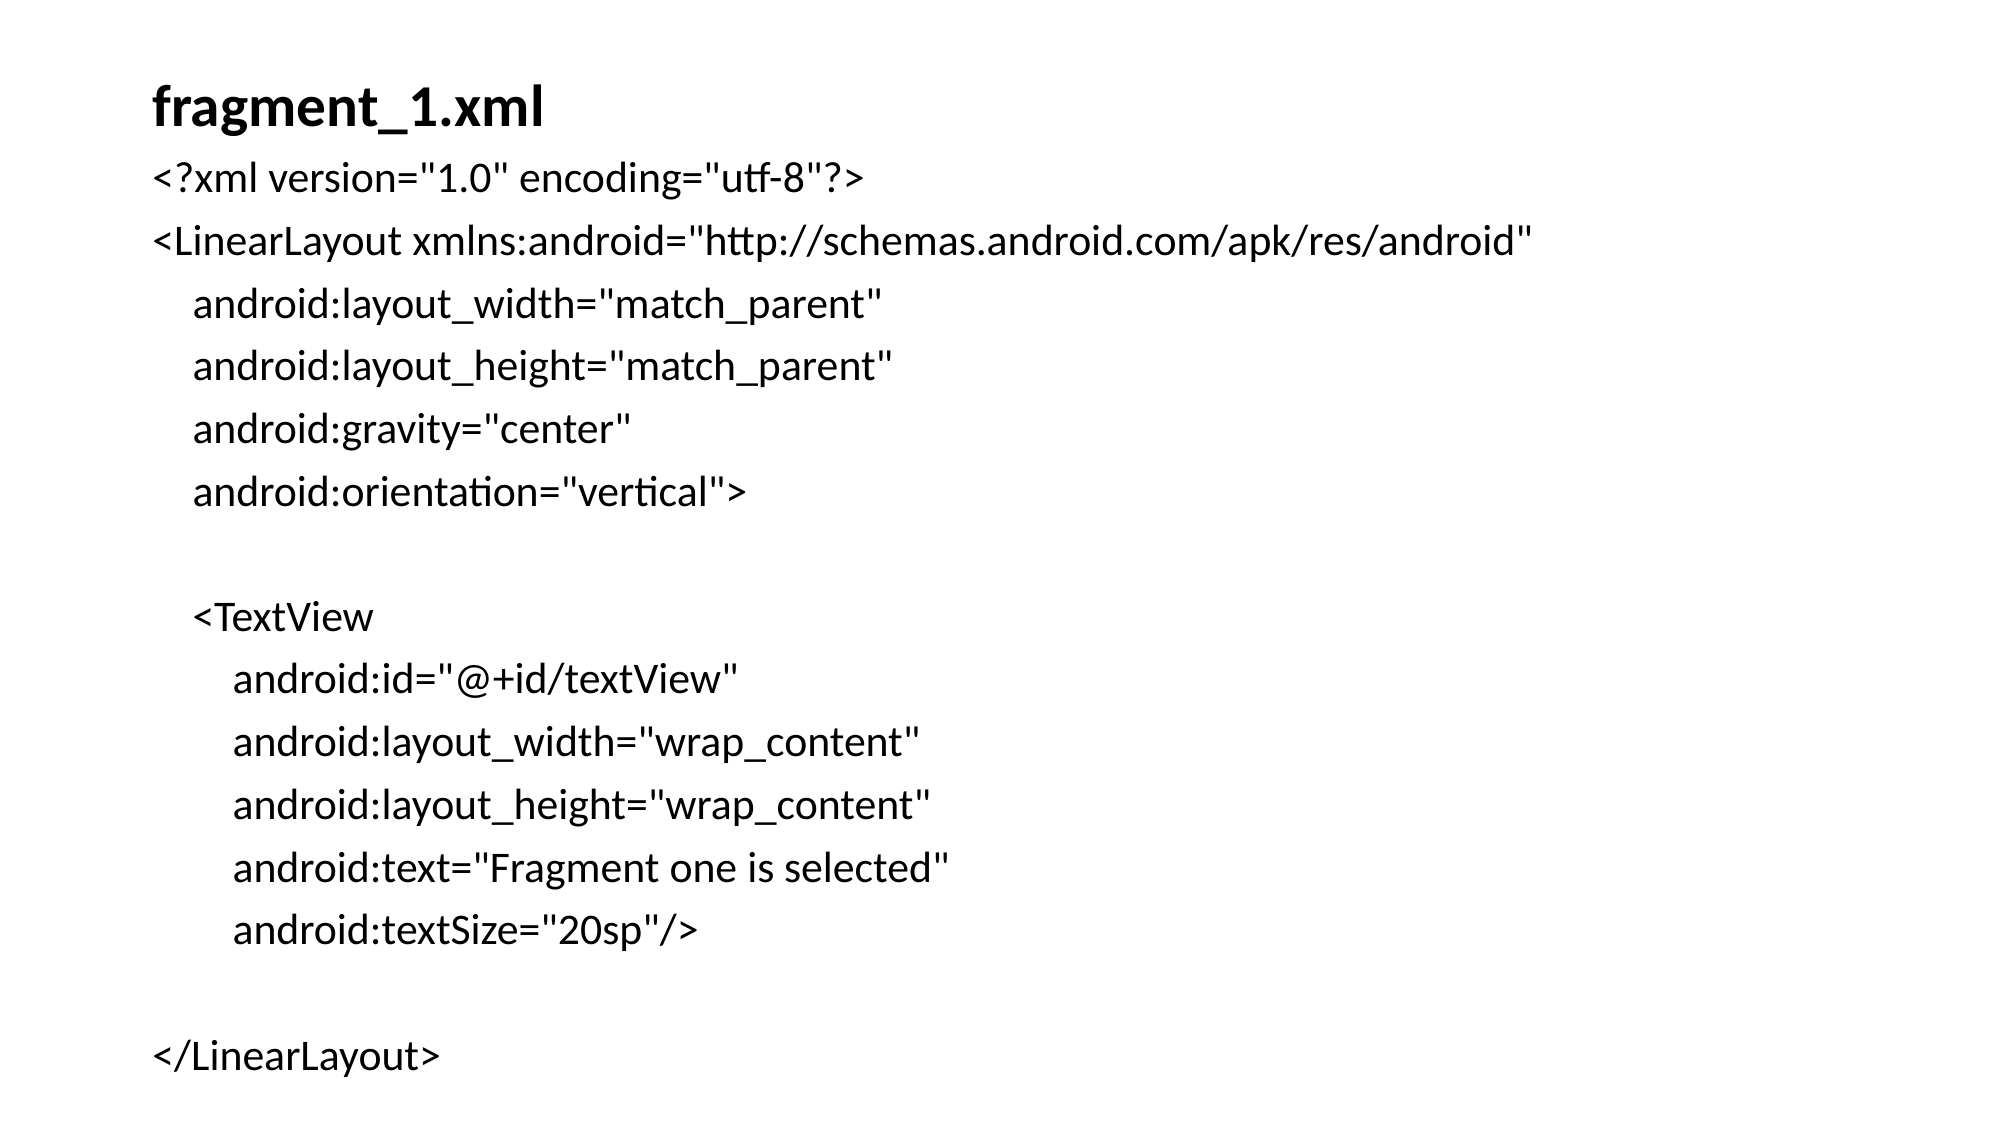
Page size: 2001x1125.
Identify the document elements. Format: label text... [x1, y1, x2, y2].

list fragment_1.xml <?xml version="1.0" encoding="utf-8"?> <LinearLayout xmlns:android="http://schemas.android.com/apk/res/android" android:layout_width="match_parent" android:layout_height="match_parent" android:gravity="center" android:orientation="vertical"> <TextView android:id="@+id/textView" android:layout_width="wrap_content" android:layout_height="wrap_content" android:text="Fragment one is selected" android:textSize="20sp"/> </LinearLayout> [137, 67, 1933, 1099]
